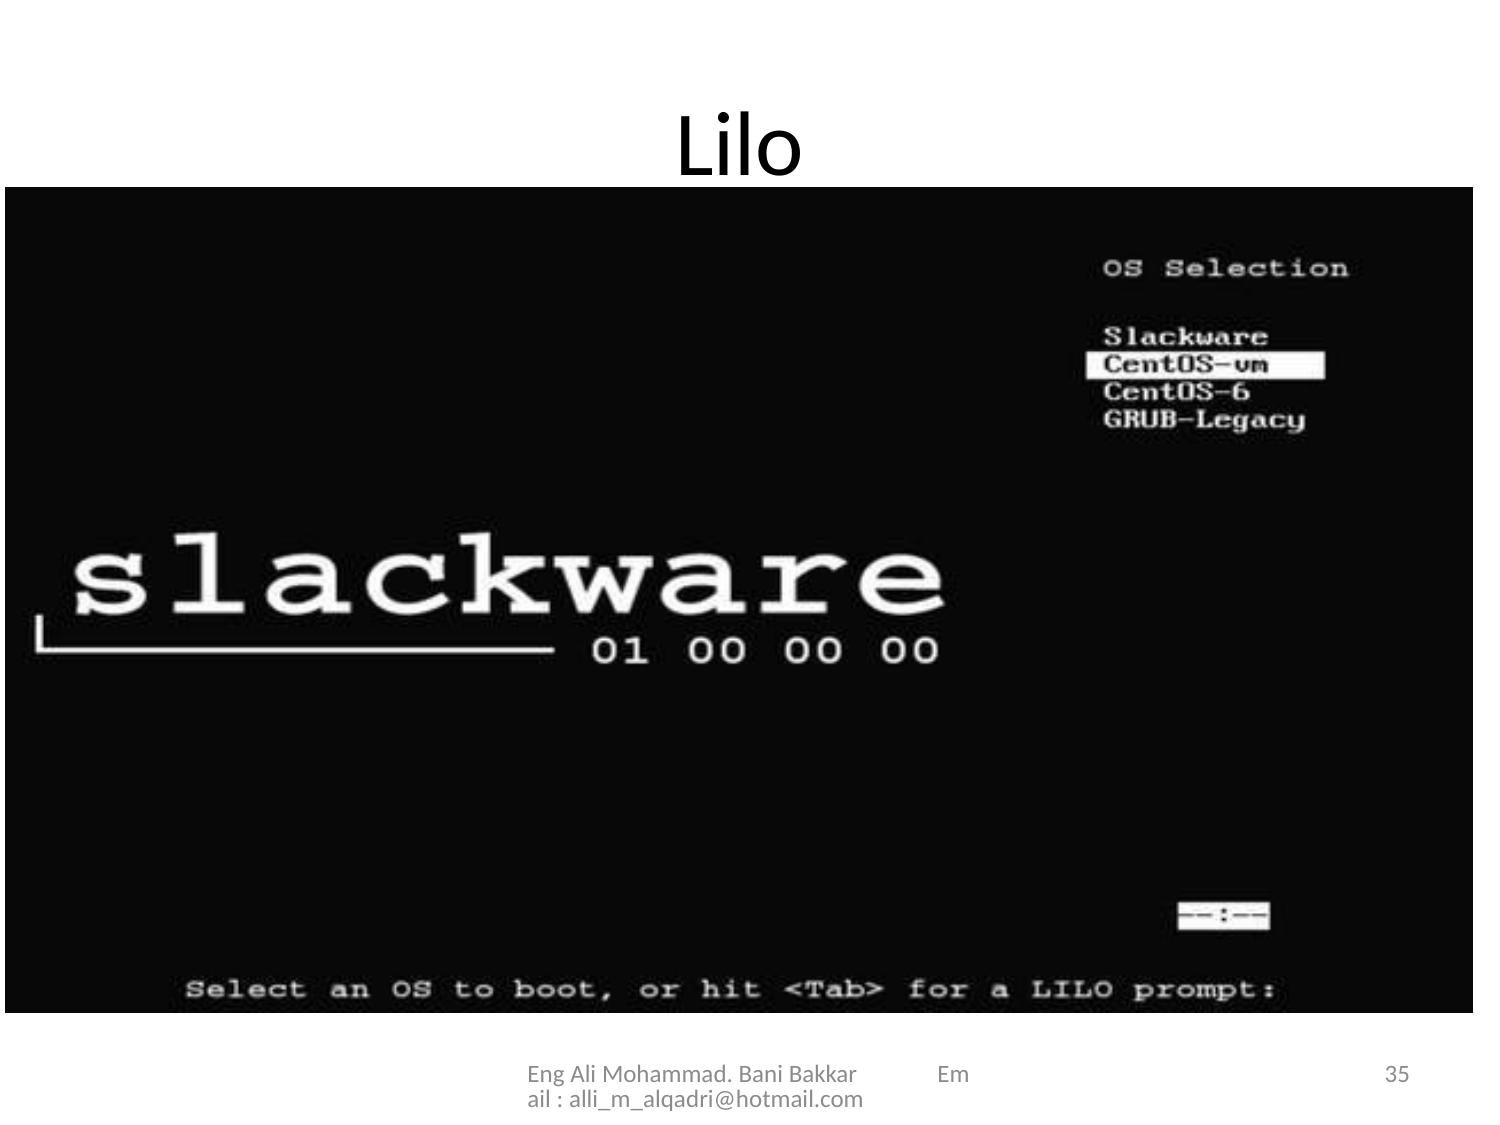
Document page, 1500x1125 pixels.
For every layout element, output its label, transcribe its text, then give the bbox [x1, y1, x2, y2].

slide_number 35 [1074, 1042, 1425, 1103]
title Lilo [75, 45, 1425, 185]
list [5, 187, 1473, 1013]
footer Eng Ali Mohammad. Bani Bakkar Email : alli_m_alqadri@hotmail.com [512, 1042, 988, 1103]
